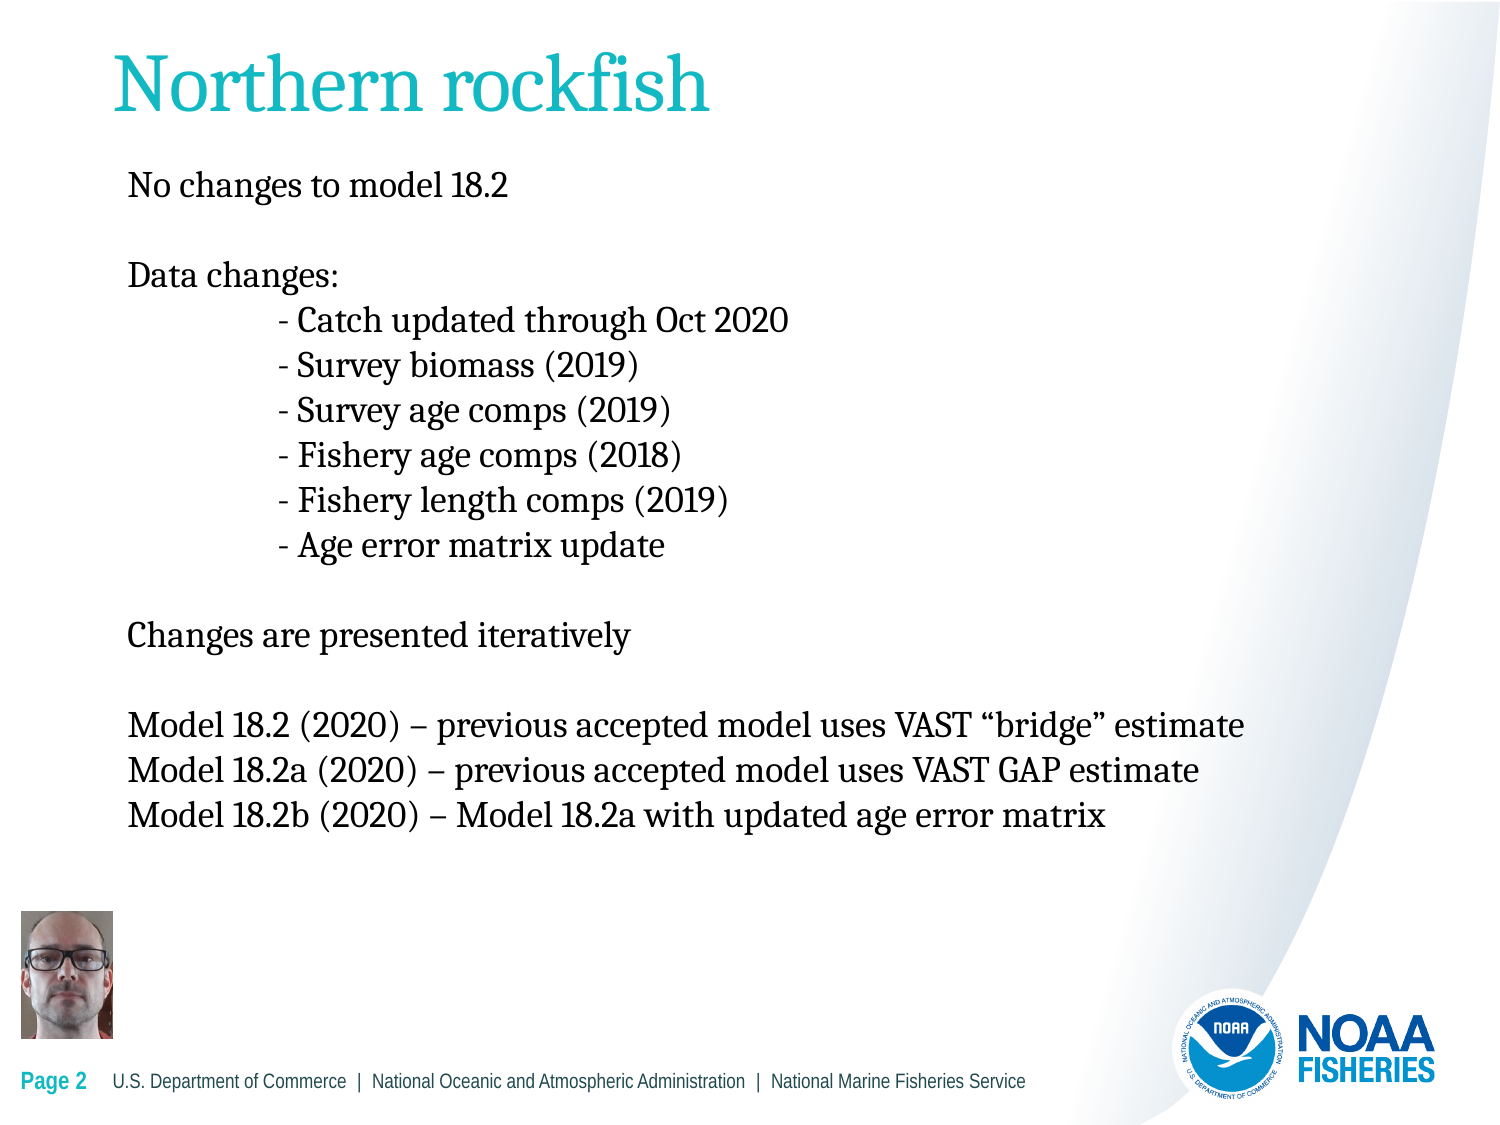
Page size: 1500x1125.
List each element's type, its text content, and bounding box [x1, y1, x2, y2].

picture [21, 910, 113, 1039]
text_box No changes to model 18.2 Data changes: - Catch updated through Oct 2020 - Survey biomass (2019) - Survey age comps (2019) - Fishery age comps (2018) - Fishery length comps (2019) - Age error matrix update Changes are presented iteratively Model 18.2 (2020) – previous accepted model uses VAST “bridge” estimate Model 18.2a (2020) – previous accepted model uses VAST GAP estimate Model 18.2b (2020) – Model 18.2a with updated age error matrix [112, 152, 1341, 843]
title Northern rockfish [112, 31, 1455, 130]
picture [1172, 988, 1435, 1108]
picture [1424, 1061, 1435, 1070]
